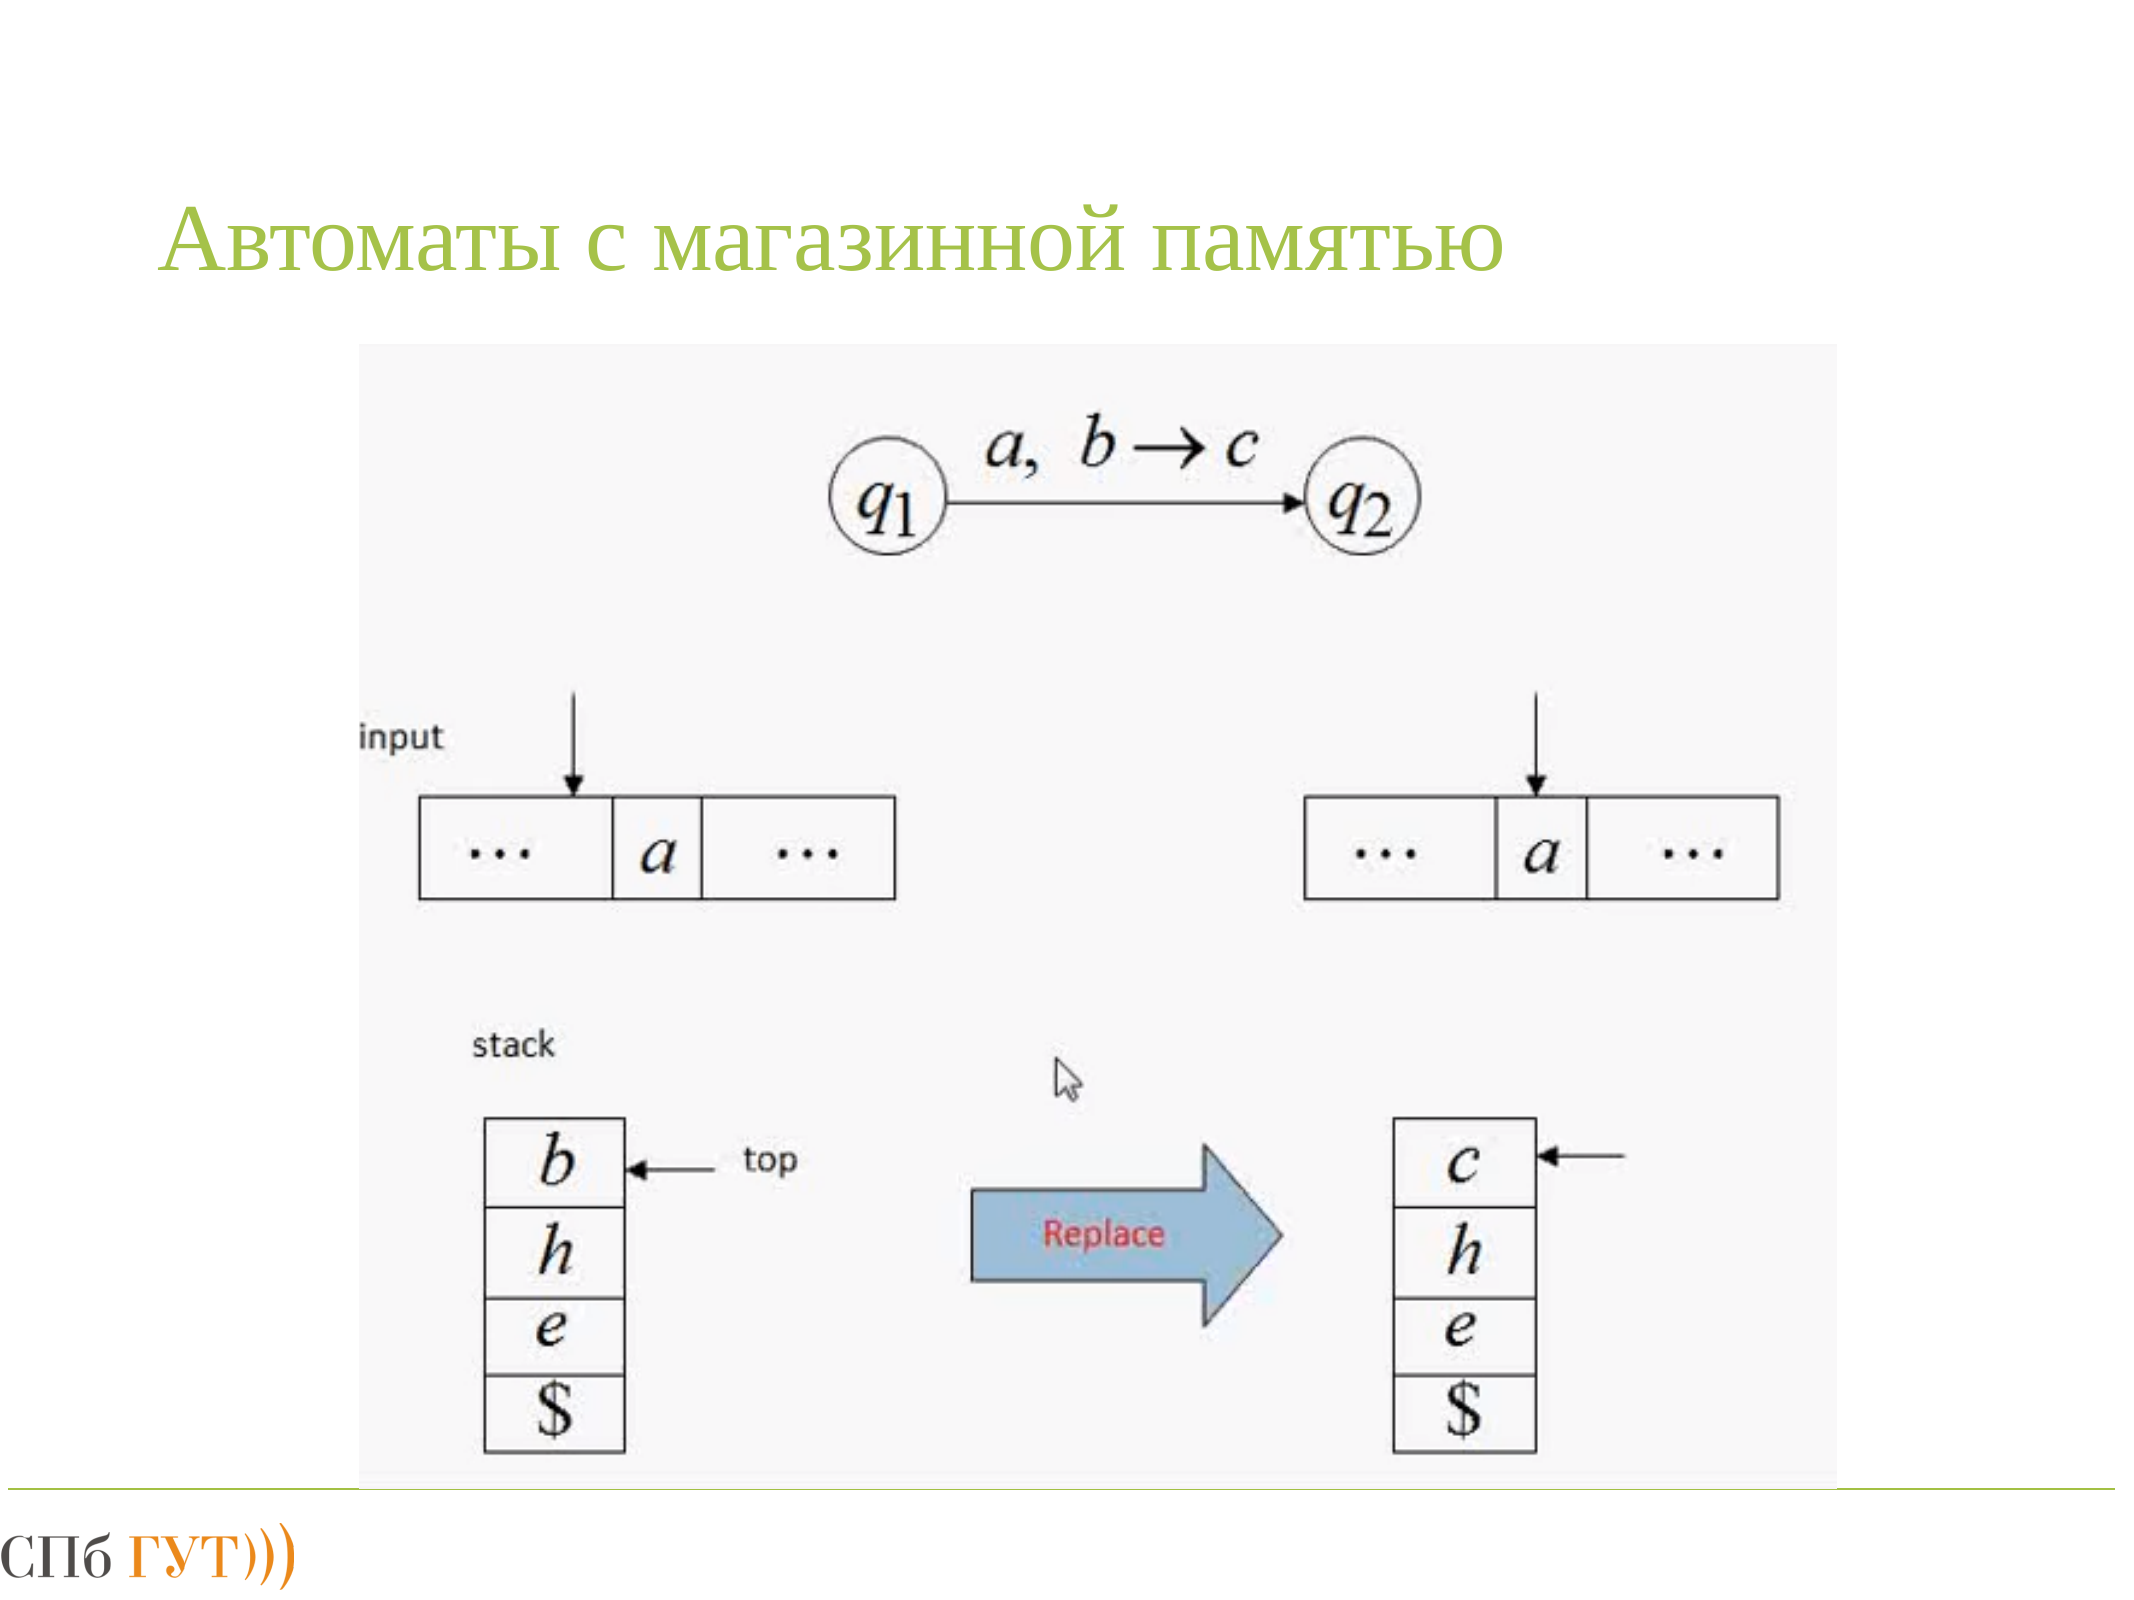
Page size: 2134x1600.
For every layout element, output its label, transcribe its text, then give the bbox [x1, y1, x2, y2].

picture [359, 344, 1837, 1489]
picture [1, 1522, 295, 1590]
title Автоматы с магазинной памятью [146, 84, 1988, 395]
